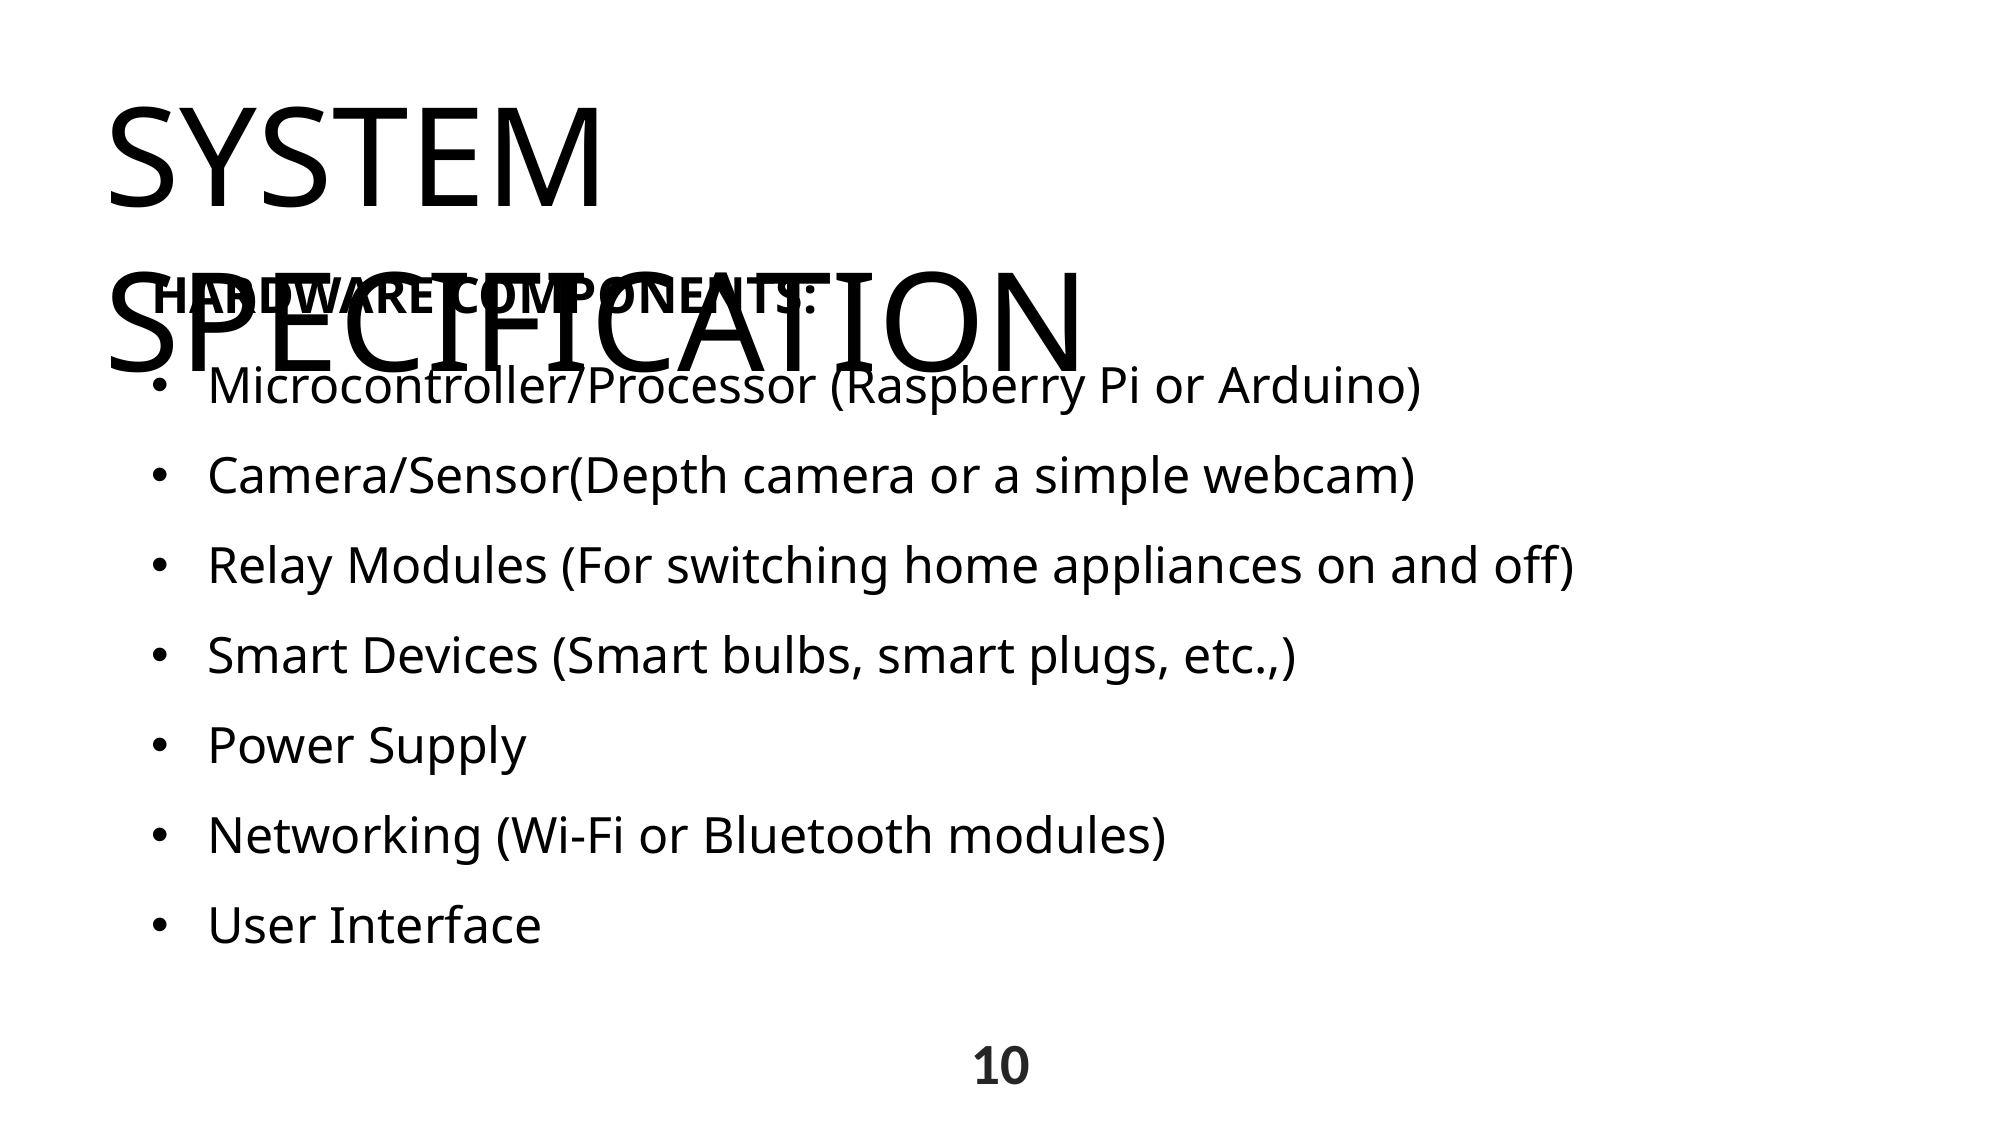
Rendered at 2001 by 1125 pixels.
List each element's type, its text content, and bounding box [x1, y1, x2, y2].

text_box SYSTEM SPECIFICATION [89, 61, 1440, 407]
text_box HARDWARE COMPONENTS: Microcontroller/Processor (Raspberry Pi or Arduino) Camera/Sensor(Depth camera or a simple webcam) Relay Modules (For switching home appliances on and off) Smart Devices (Smart bulbs, smart plugs, etc.,) Power Supply Networking (Wi-Fi or Bluetooth modules) User Interface [136, 226, 1826, 962]
slide_number 10 [946, 1020, 1054, 1103]
